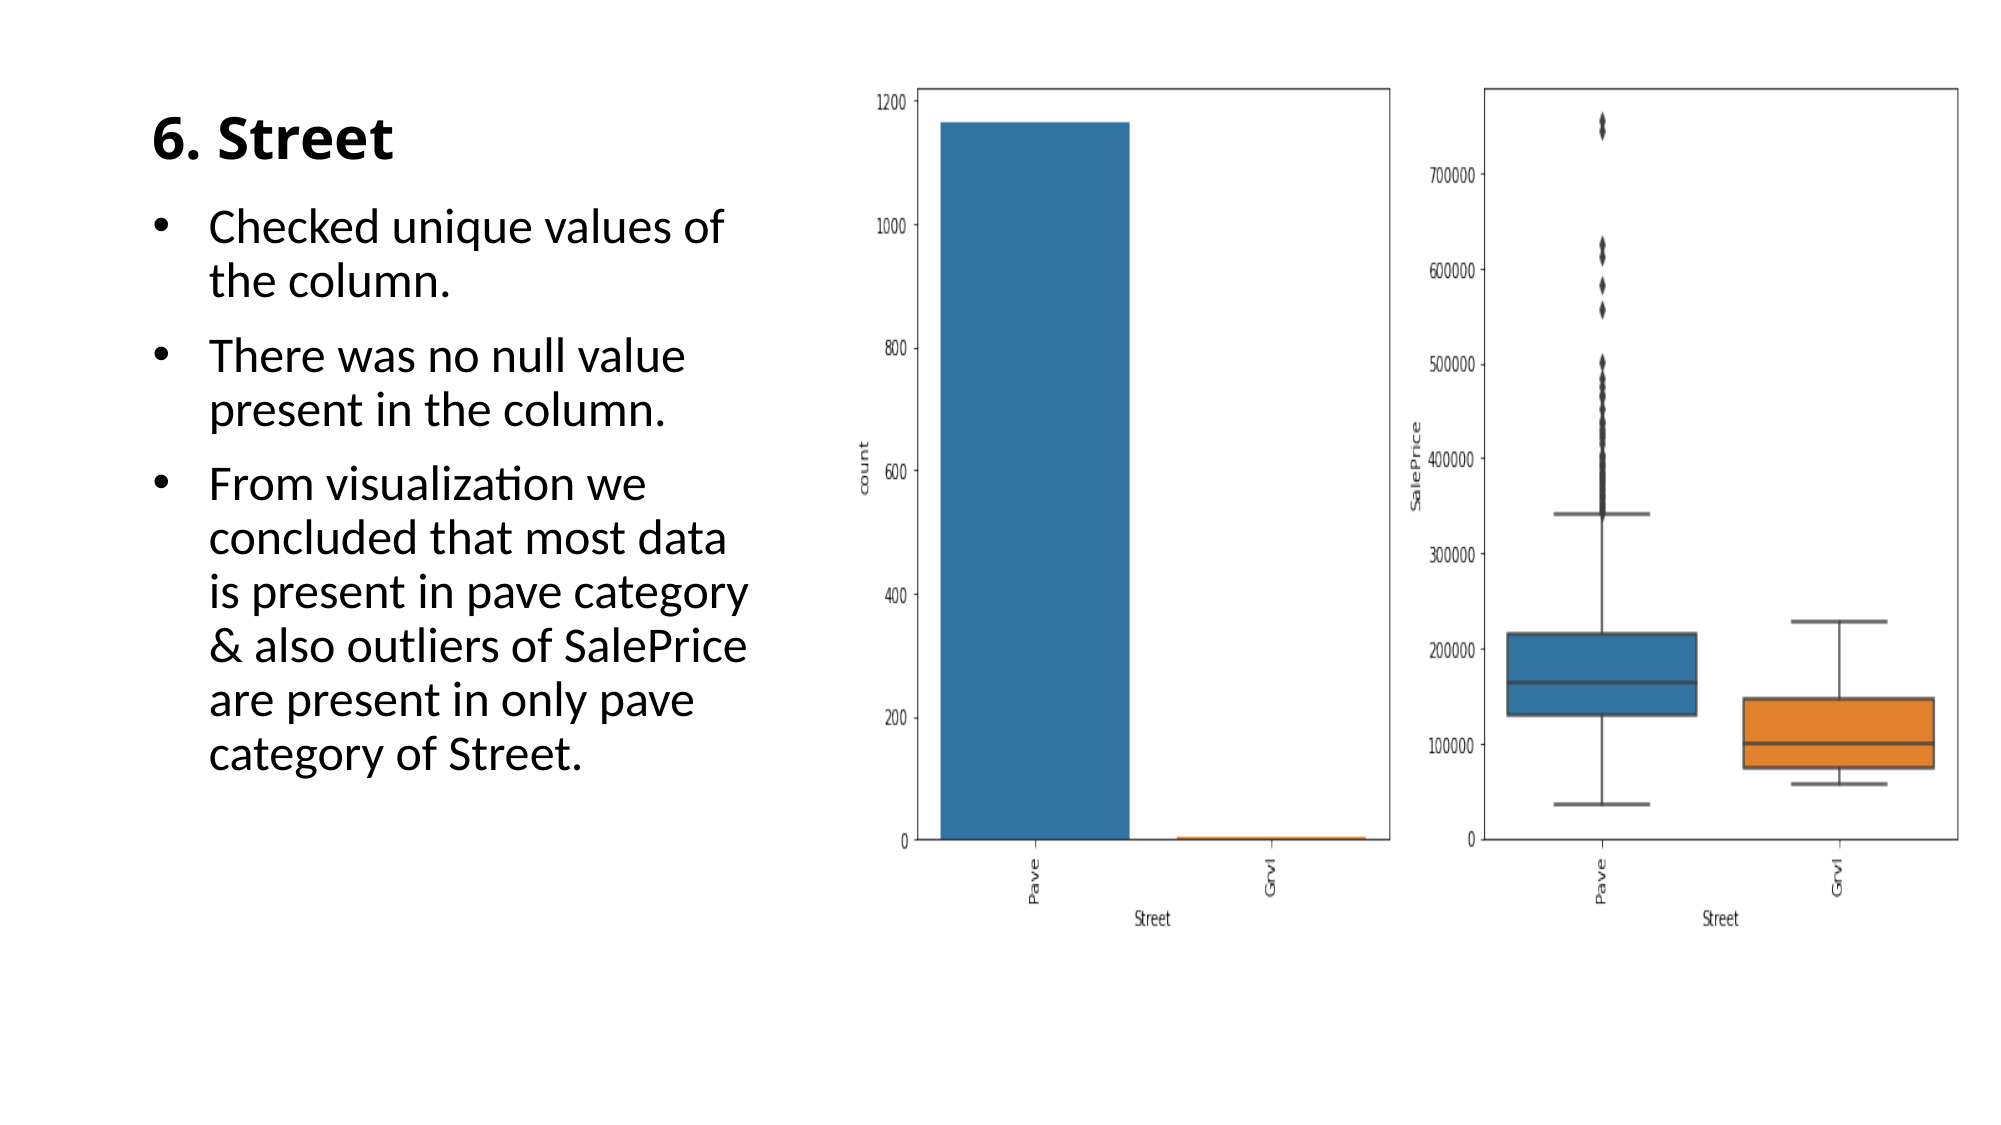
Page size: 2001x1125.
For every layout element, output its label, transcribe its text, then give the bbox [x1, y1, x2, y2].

title 6. Street [137, 75, 783, 180]
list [850, 74, 1965, 945]
list Checked unique values of the column. There was no null value present in the column. From visualization we concluded that most data is present in pave category & also outliers of SalePrice are present in only pave category of Street. [137, 192, 783, 1050]
